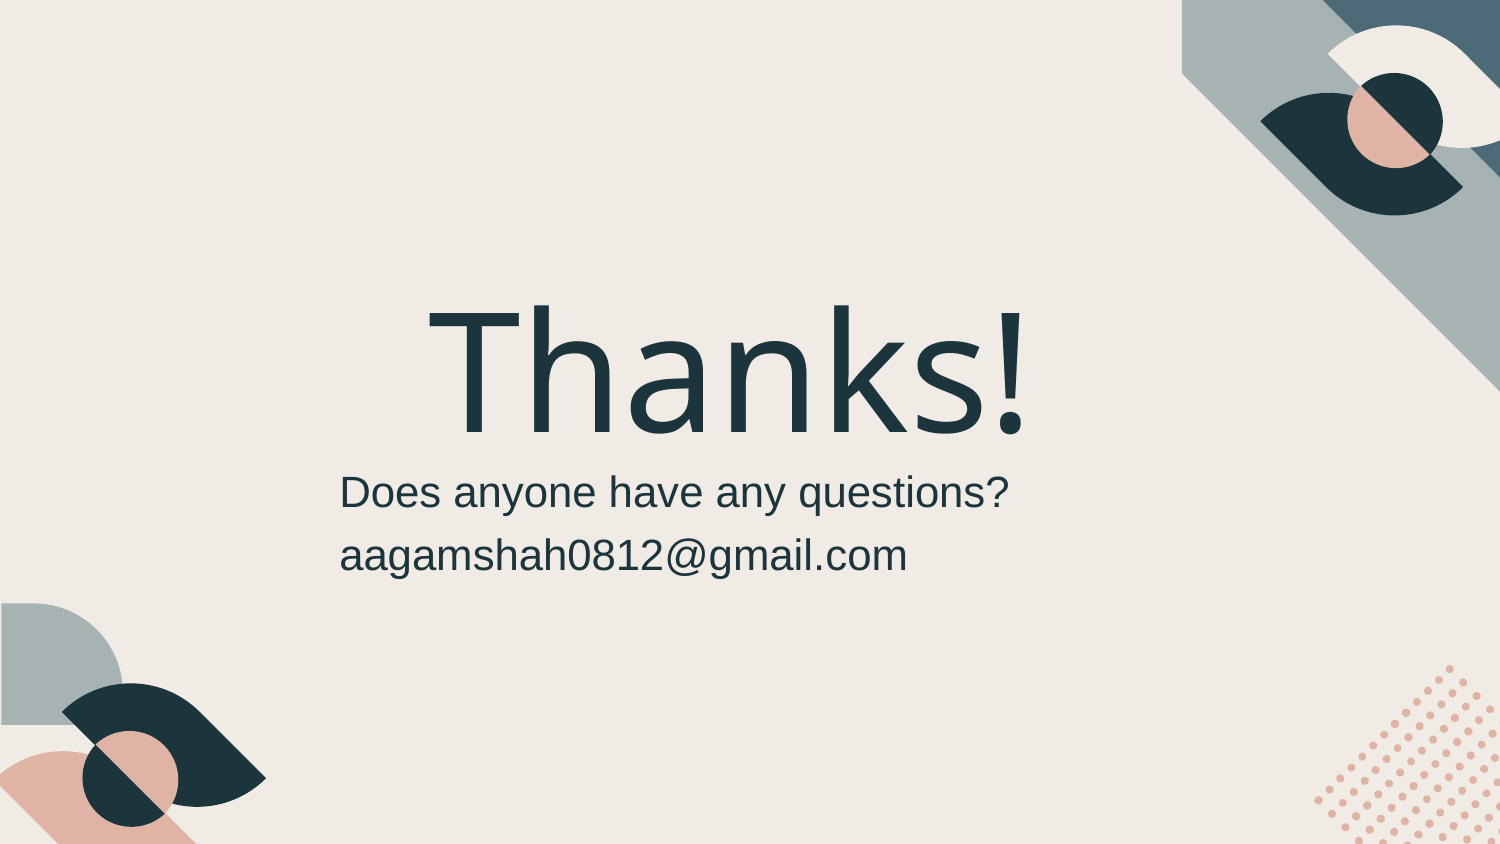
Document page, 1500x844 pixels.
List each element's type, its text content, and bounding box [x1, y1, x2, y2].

list Does anyone have any questions? aagamshah0812@gmail.com [324, 461, 1176, 632]
text_box Thanks! [305, 286, 1157, 477]
